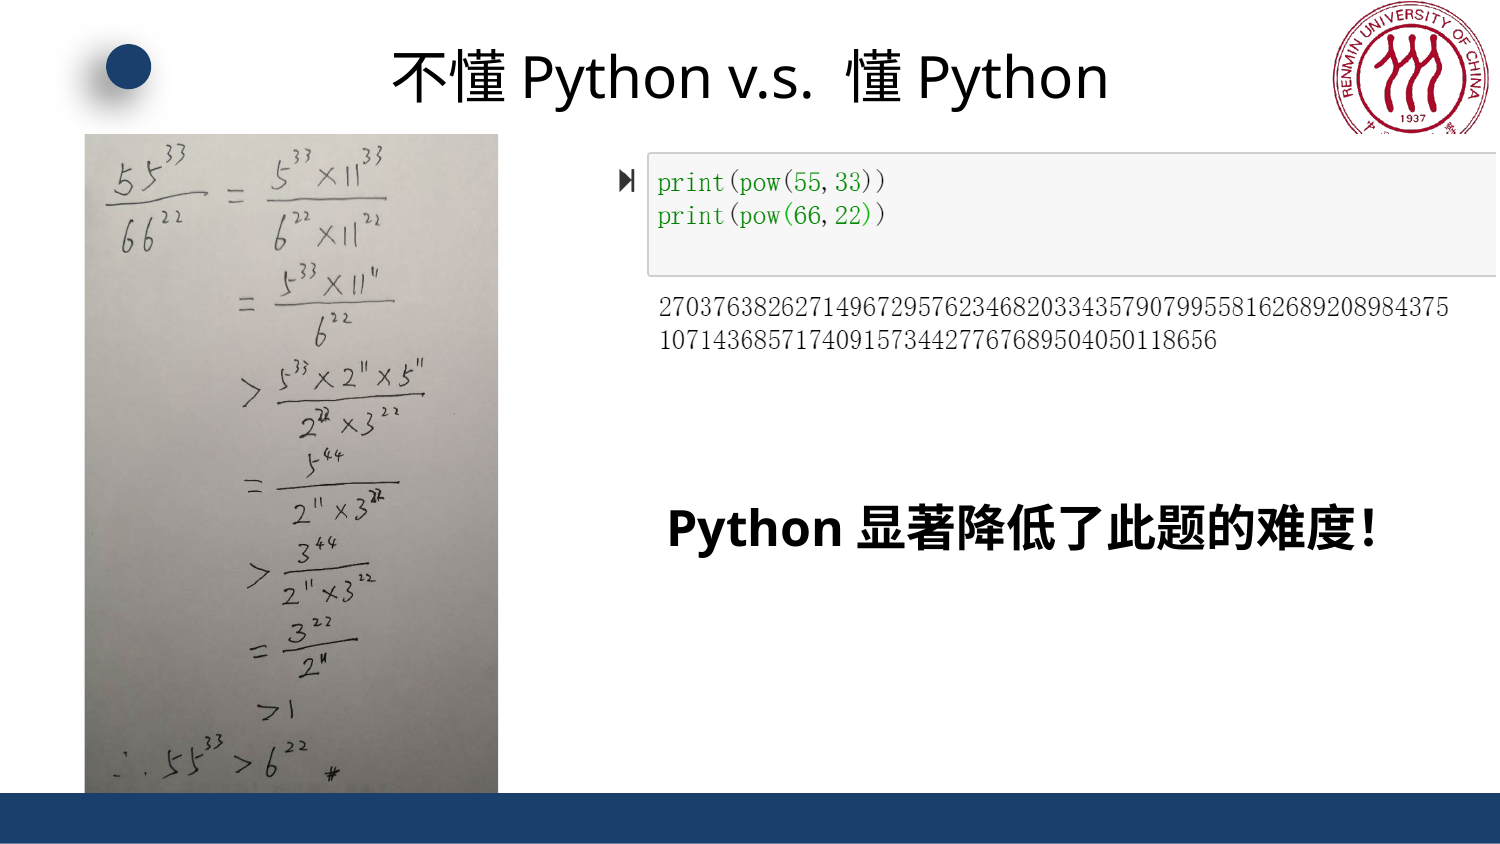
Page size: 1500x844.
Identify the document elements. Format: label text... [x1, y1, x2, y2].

text_box Python显著降低了此题的难度！ [651, 489, 1445, 564]
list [84, 134, 499, 793]
title 不懂Python v.s. 懂Python [75, 33, 1425, 116]
picture [595, 0, 1500, 369]
